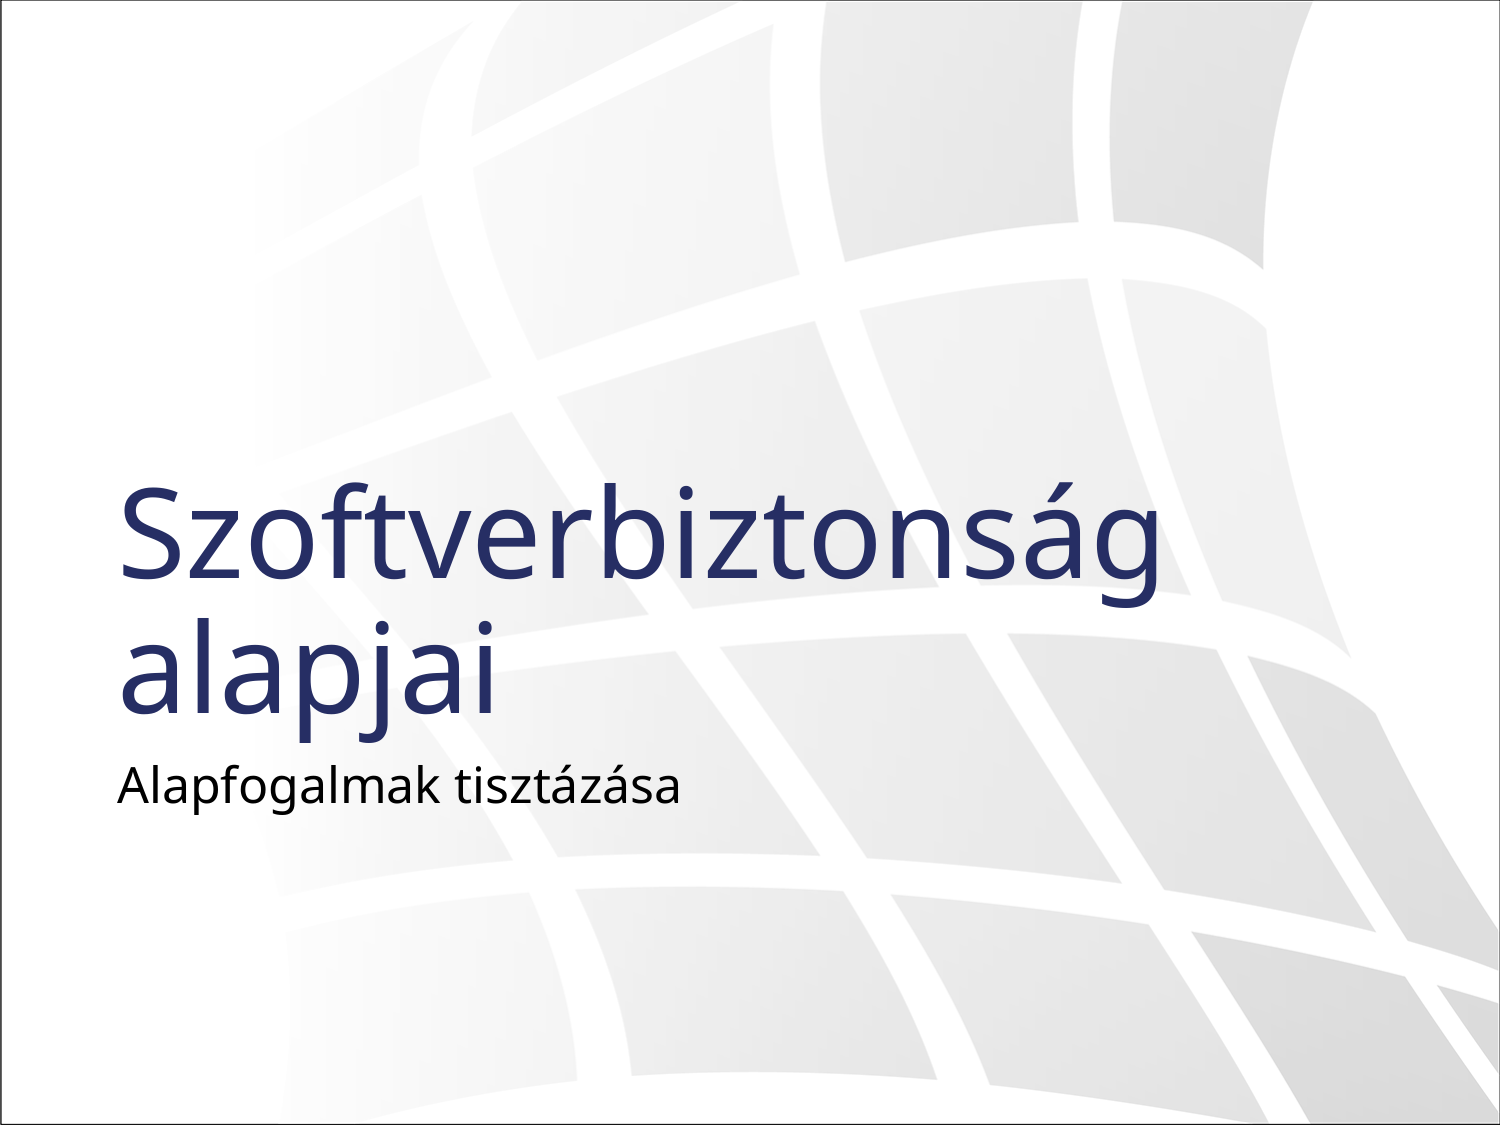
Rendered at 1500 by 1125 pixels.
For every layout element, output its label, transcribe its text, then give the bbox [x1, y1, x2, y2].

list Alapfogalmak tisztázása [102, 752, 1397, 999]
title Szoftverbiztonság alapjai [102, 280, 1397, 749]
picture [0, 0, 1500, 1125]
